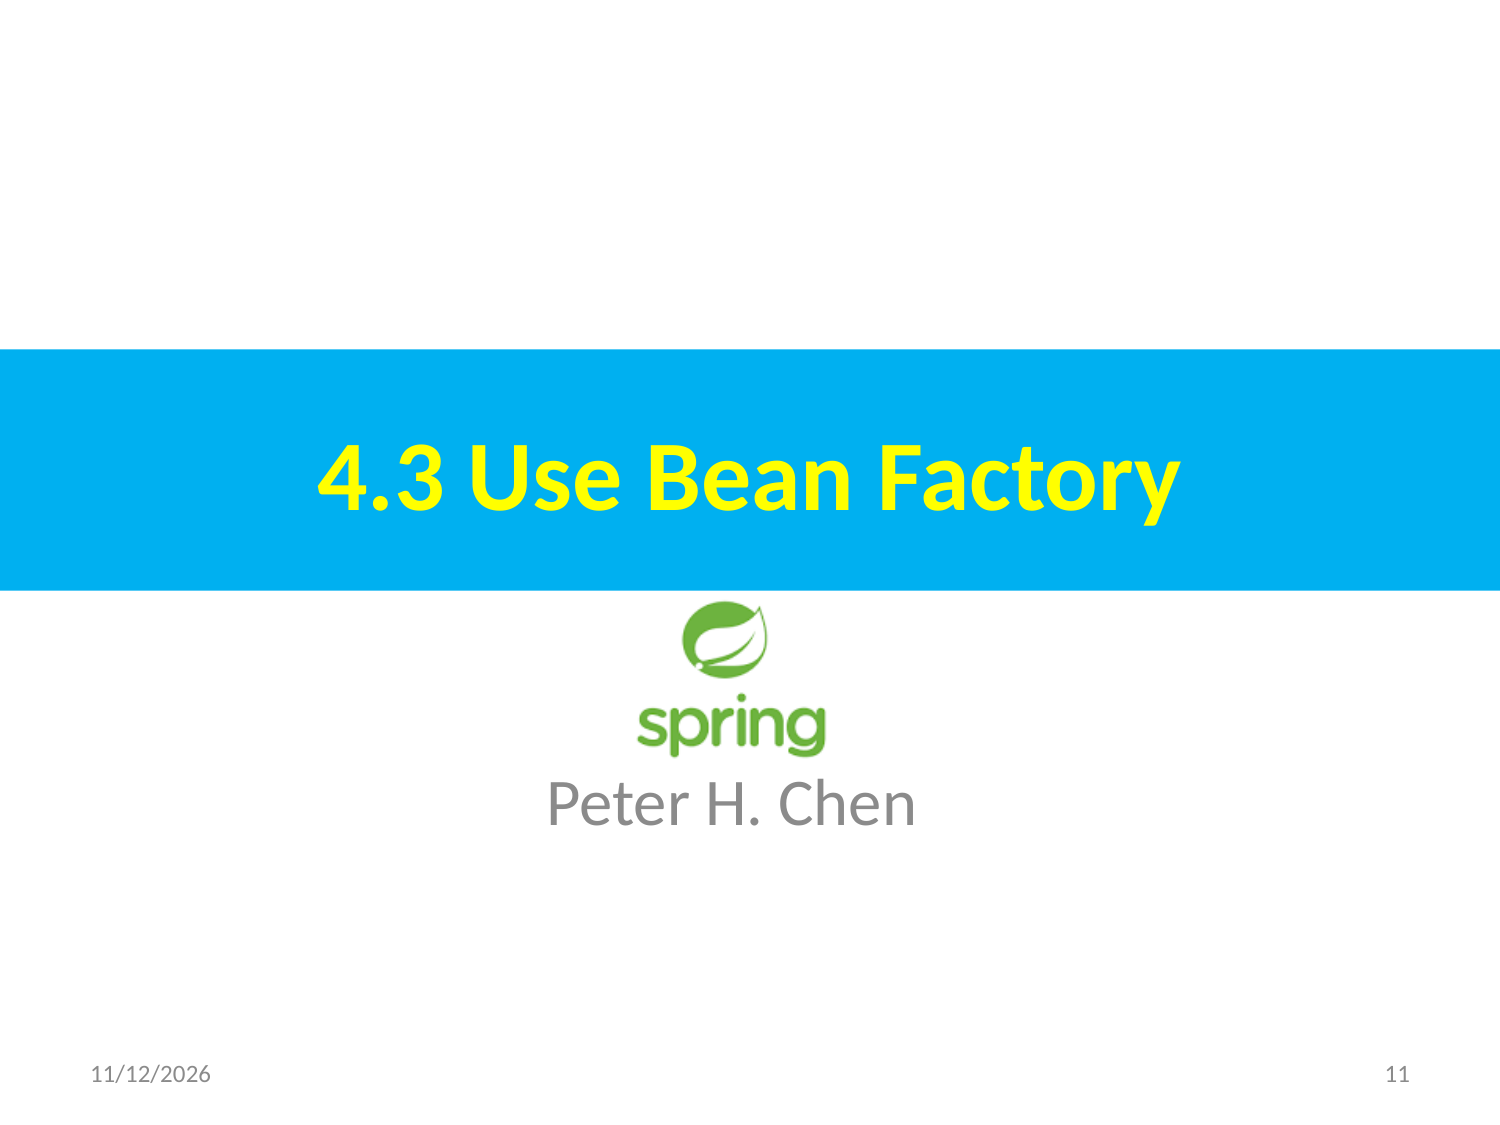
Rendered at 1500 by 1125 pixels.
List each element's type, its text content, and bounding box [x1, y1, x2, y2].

slide_number 11 [1074, 1042, 1425, 1103]
subtitle Peter H. Chen [206, 751, 1257, 866]
picture [632, 593, 831, 765]
title 4.3 Use Bean Factory [0, 349, 1500, 591]
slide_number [75, 1042, 425, 1103]
